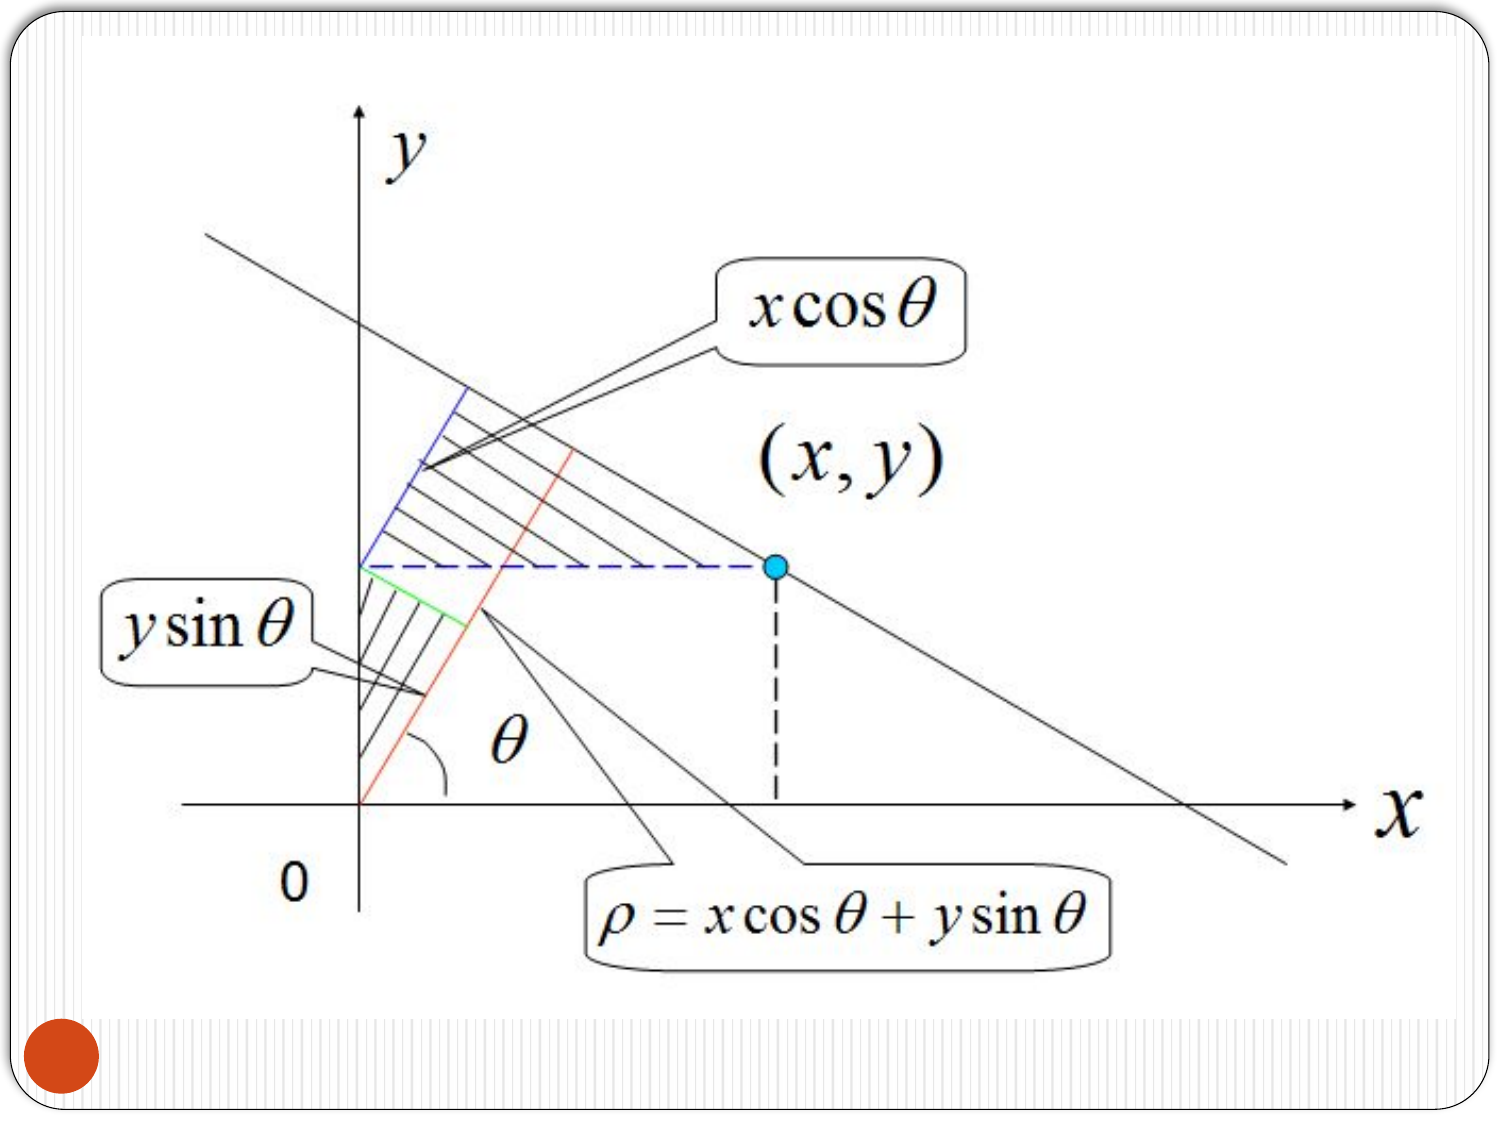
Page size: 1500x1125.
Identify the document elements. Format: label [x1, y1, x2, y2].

picture [82, 36, 1456, 1019]
slide_number [23, 1018, 99, 1094]
